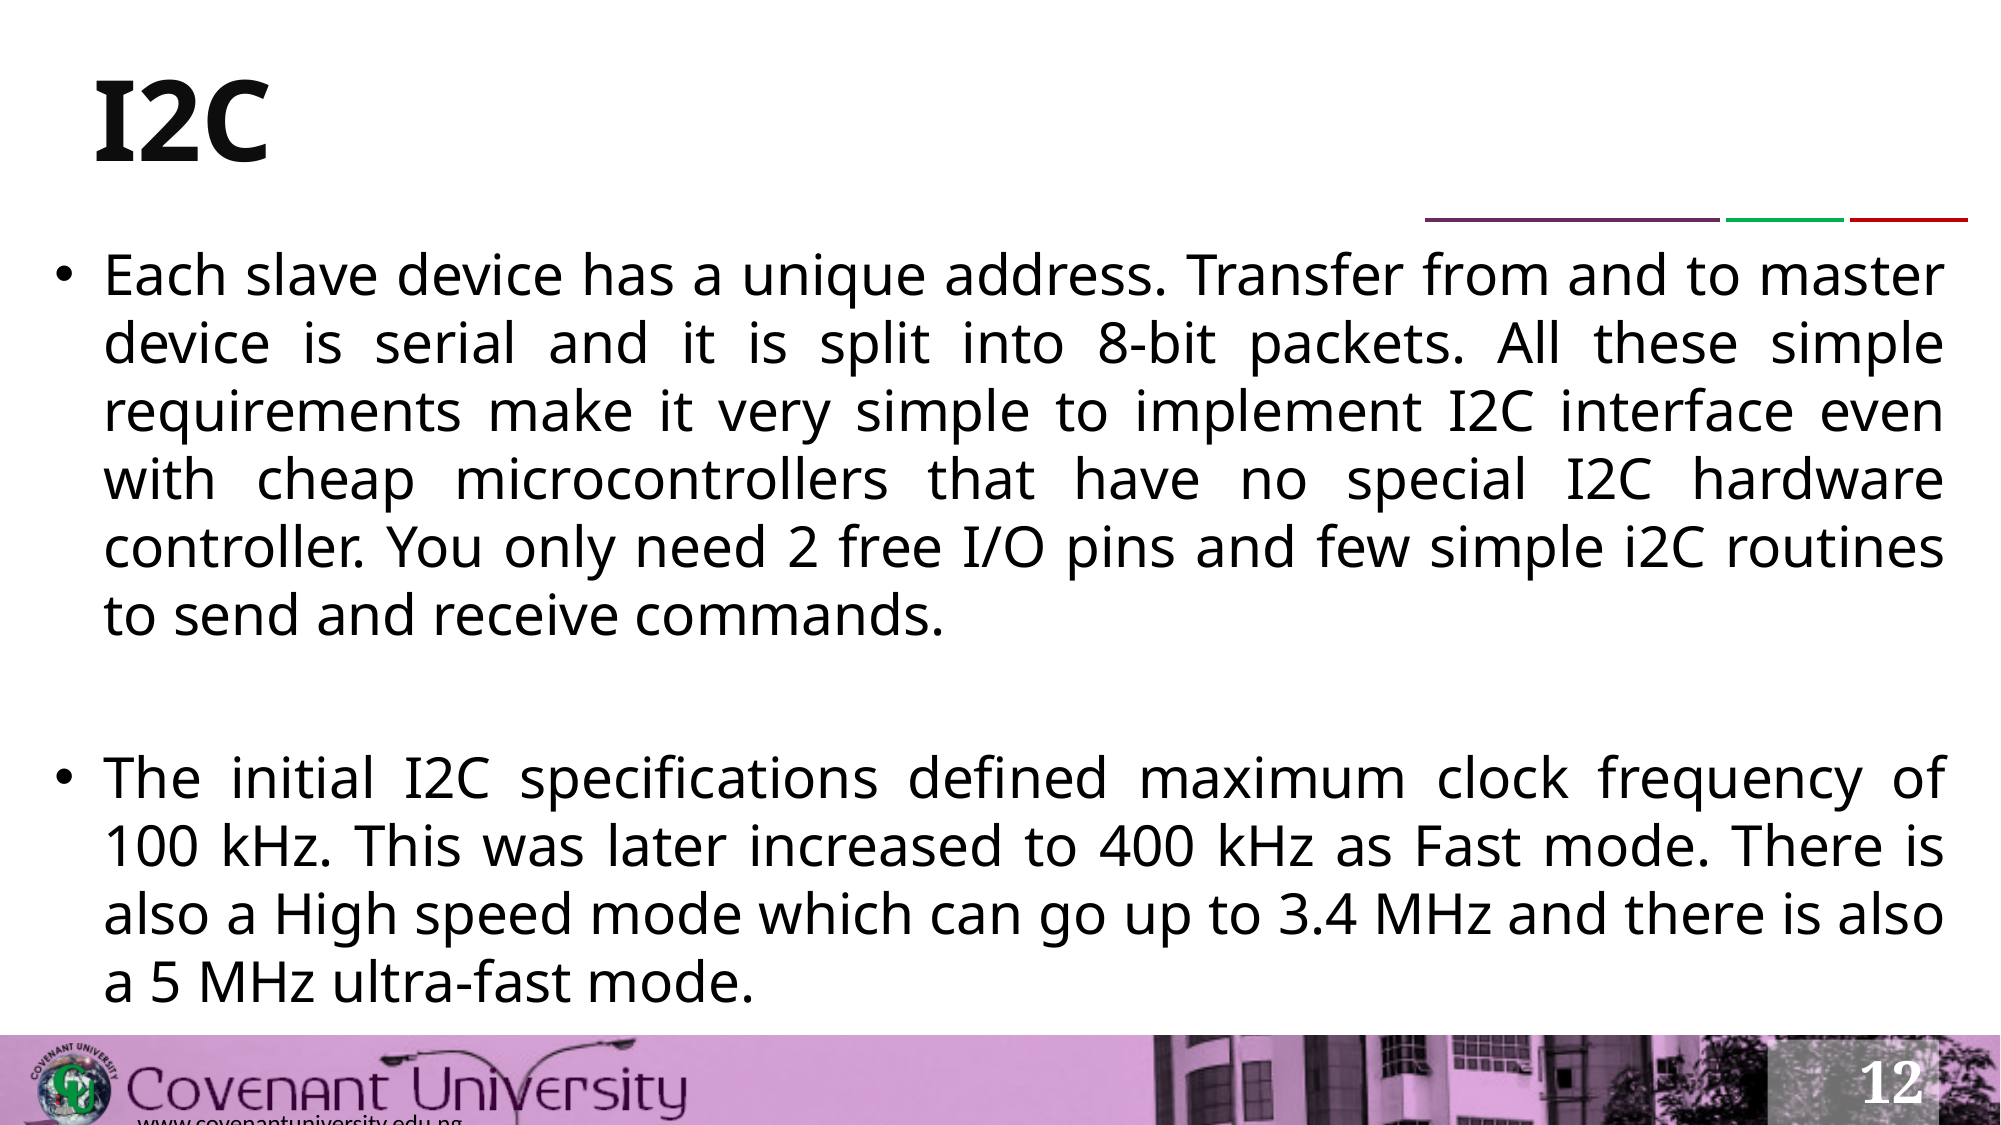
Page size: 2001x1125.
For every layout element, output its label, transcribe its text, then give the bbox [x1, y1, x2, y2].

title I2C [74, 20, 2000, 213]
list Each slave device has a unique address. Transfer from and to master device is serial and it is split into 8-bit packets. All these simple requirements make it very simple to implement I2C interface even with cheap microcontrollers that have no special I2C hardware controller. You only need 2 free I/O pins and few simple i2C routines to send and receive commands. The initial I2C specifications defined maximum clock frequency of 100 kHz. This was later increased to 400 kHz as Fast mode. There is also a High speed mode which can go up to 3.4 MHz and there is also a 5 MHz ultra-fast mode. [39, 231, 1961, 1024]
picture [23, 1036, 1071, 1125]
